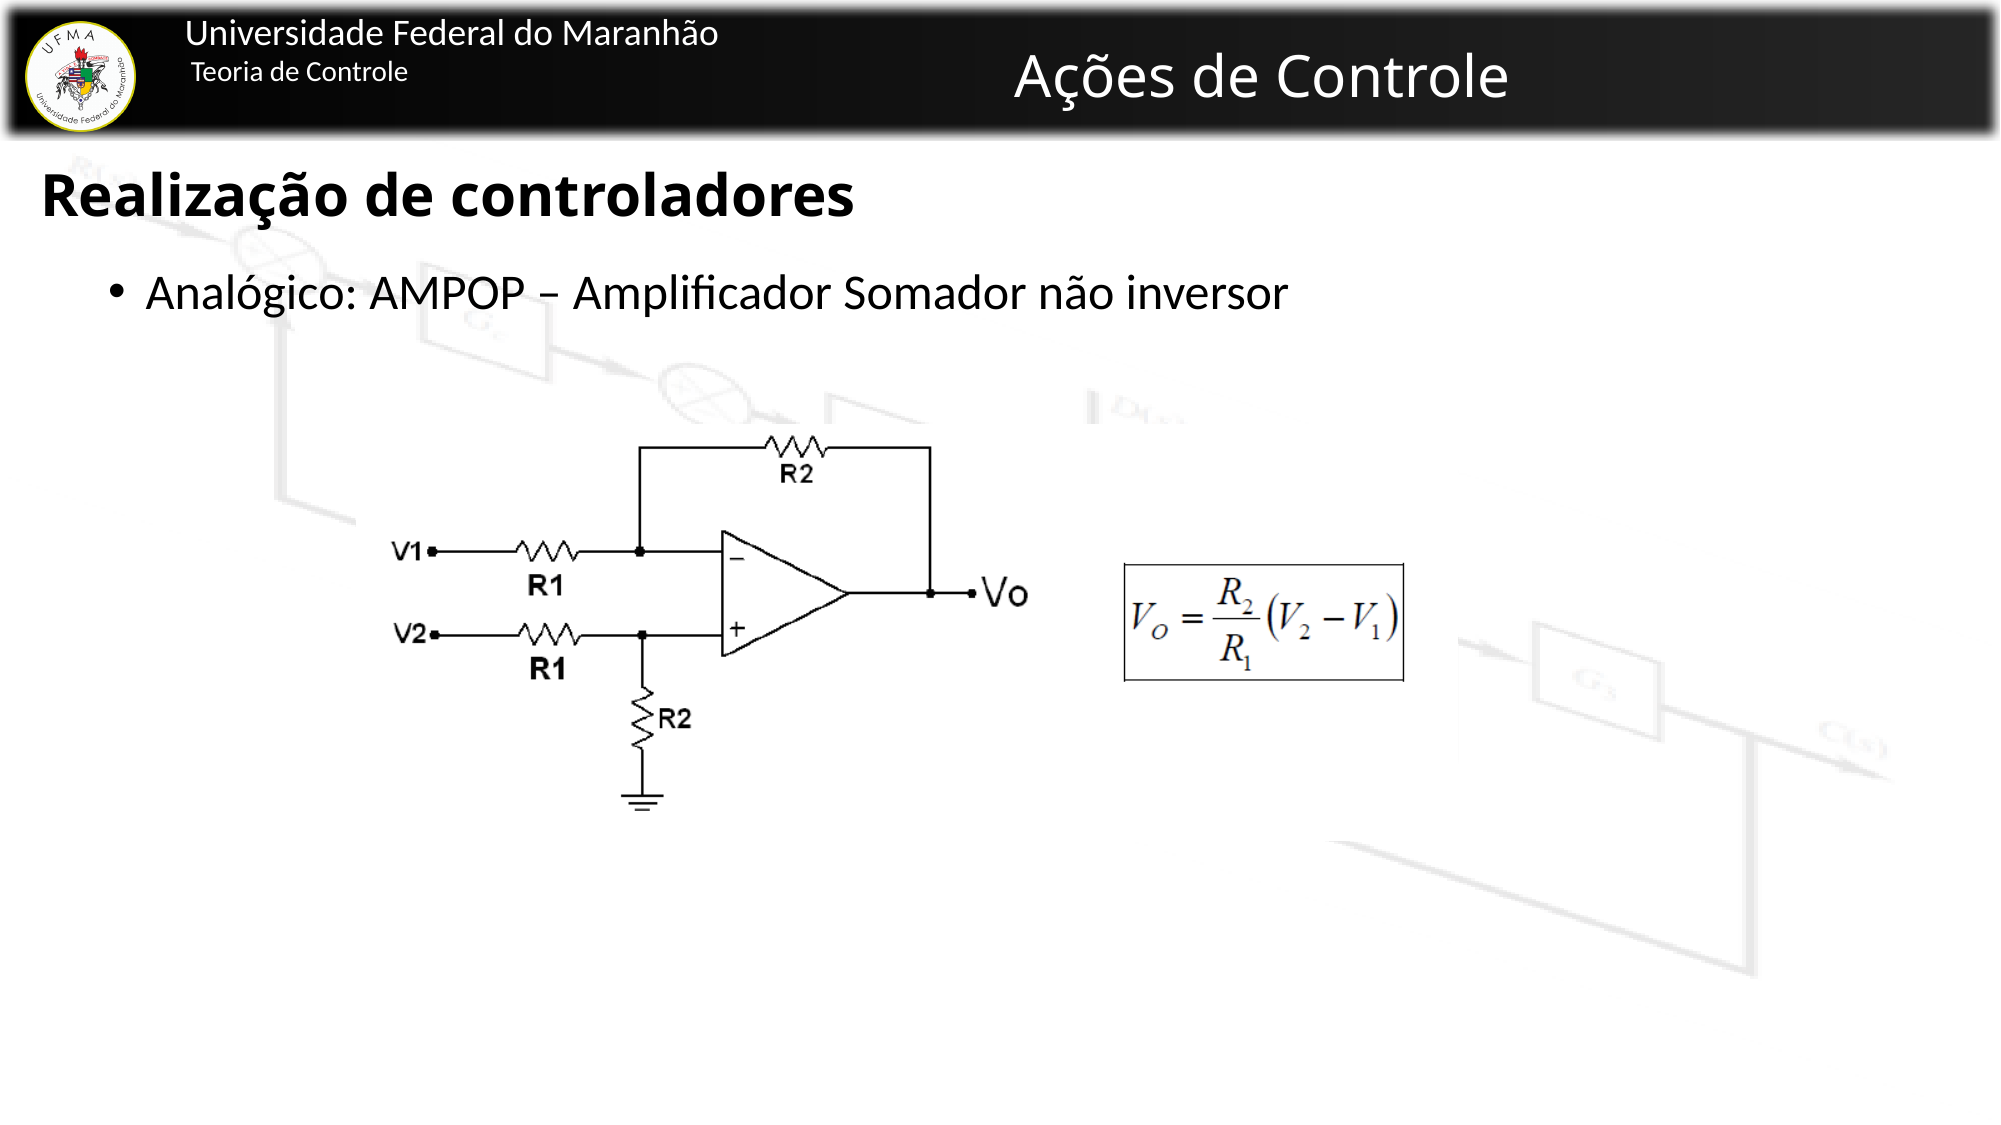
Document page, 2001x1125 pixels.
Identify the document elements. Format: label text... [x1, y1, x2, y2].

list Analógico: AMPOP – Amplificador Somador não inversor [93, 259, 1819, 973]
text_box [0, 0, 2000, 142]
text_box Realização de controladores [25, 151, 1554, 243]
picture [356, 424, 1458, 841]
